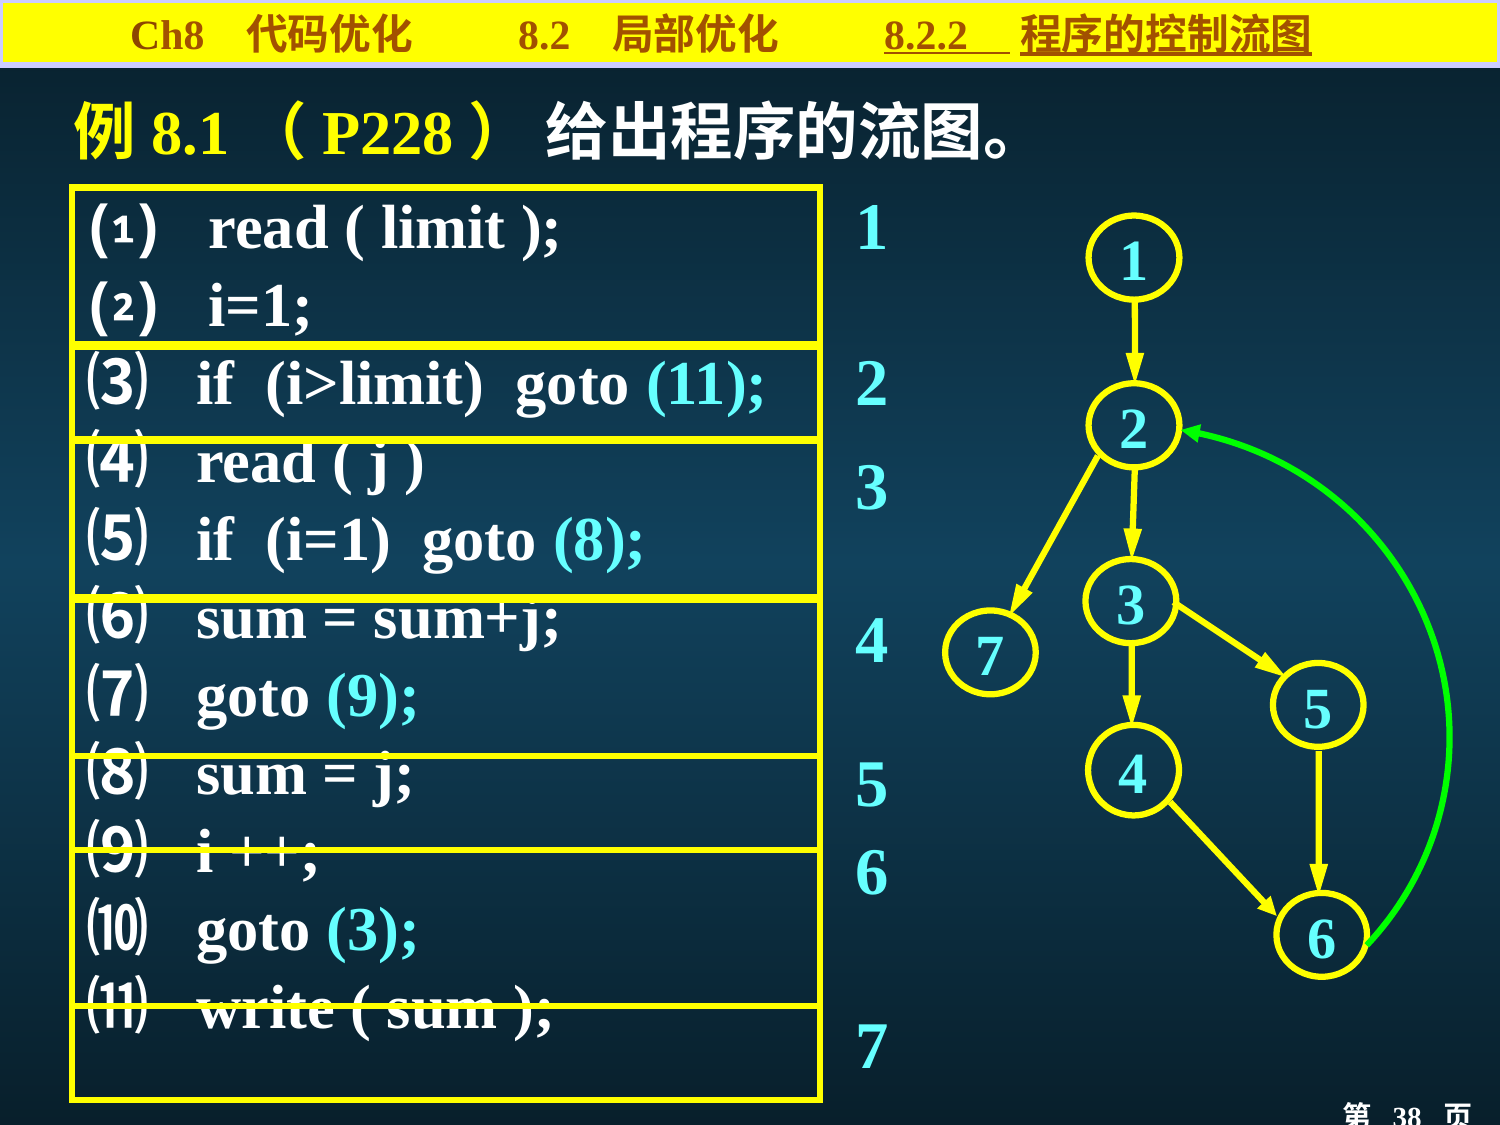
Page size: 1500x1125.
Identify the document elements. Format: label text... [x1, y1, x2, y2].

text_box 1 [1088, 215, 1180, 300]
text_box [1170, 801, 1277, 916]
text_box [71, 756, 820, 850]
text_box 4 [1088, 724, 1179, 816]
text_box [840, 184, 932, 1084]
text_box [71, 346, 820, 439]
text_box [1125, 644, 1138, 727]
text_box [71, 599, 820, 756]
text_box Ch8 代码优化 8.2 局部优化 8.2.2 程序的控制流图 [0, 0, 1500, 65]
text_box [71, 850, 820, 1006]
text_box [1009, 455, 1098, 616]
text_box [1135, 426, 1450, 946]
text_box 6 [1276, 894, 1366, 977]
text_box [1126, 467, 1139, 560]
text_box [71, 440, 820, 597]
text_box 3 [1085, 559, 1160, 644]
text_box [1128, 302, 1142, 385]
text_box 2 [1088, 383, 1180, 468]
text_box [71, 1006, 820, 1100]
text_box [71, 187, 820, 344]
text_box 例8.1（P228） 给出程序的流图。 [59, 92, 1341, 168]
text_box 7 [945, 610, 1036, 695]
